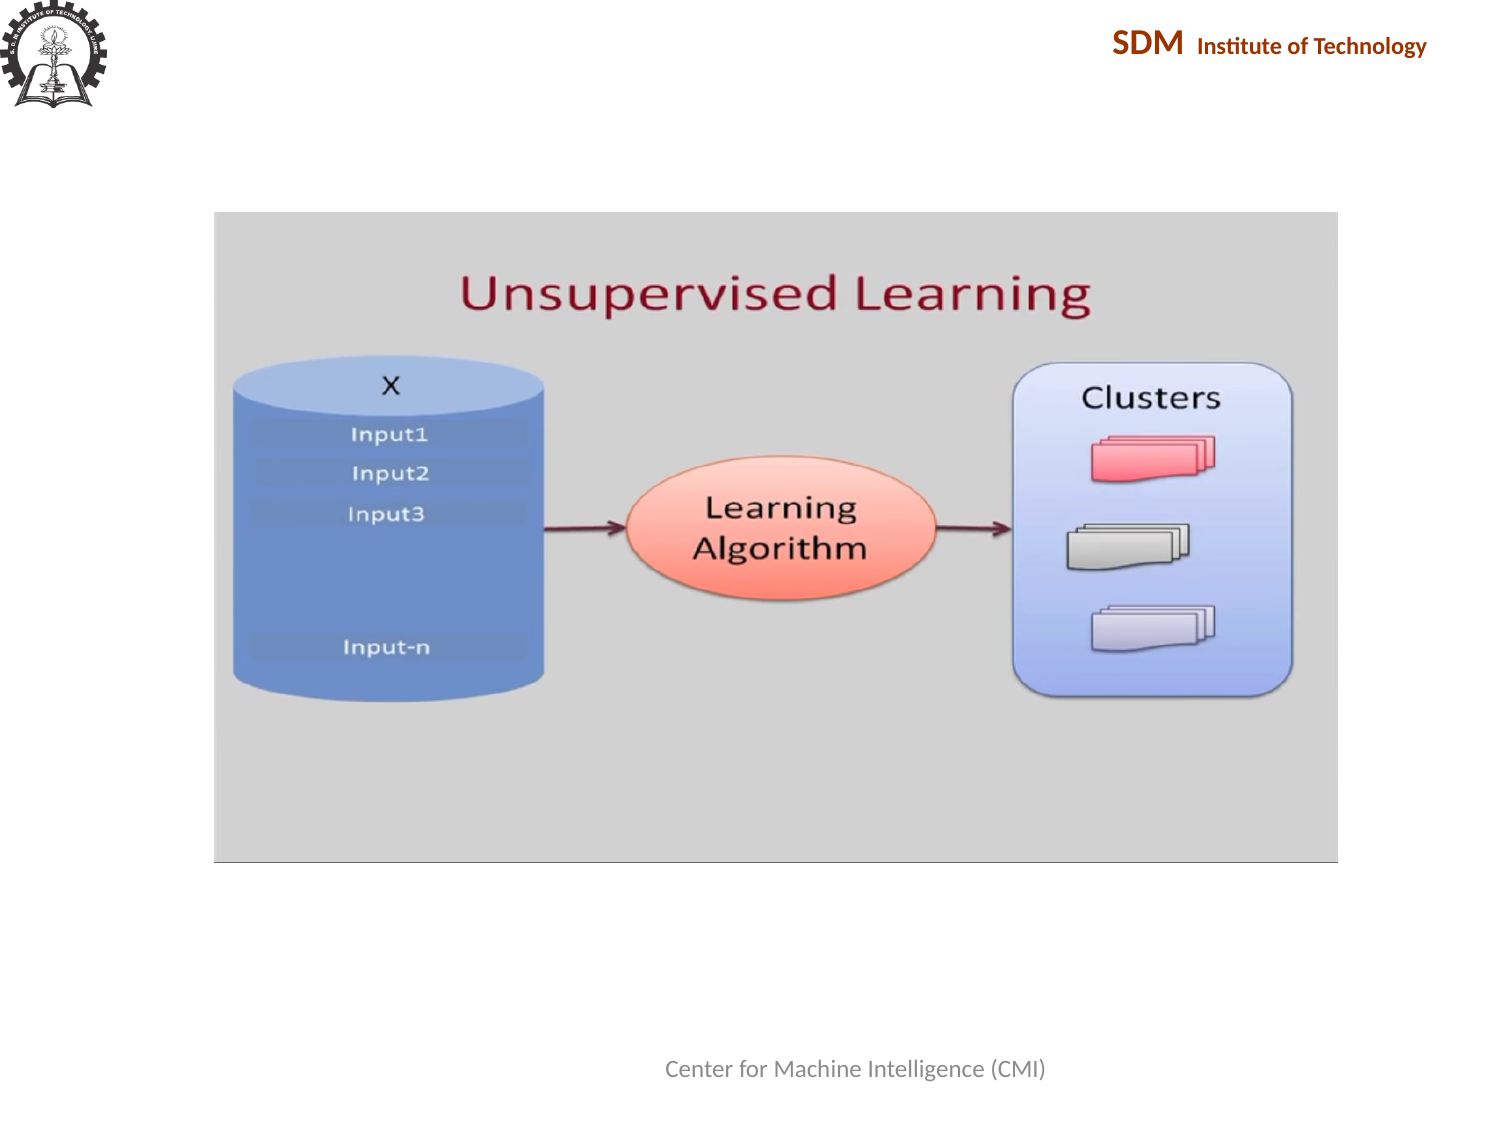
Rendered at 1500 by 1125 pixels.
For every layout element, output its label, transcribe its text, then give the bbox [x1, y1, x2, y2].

footer Center for Machine Intelligence (CMI) [474, 1037, 1238, 1098]
picture [0, 0, 107, 108]
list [214, 212, 1338, 863]
